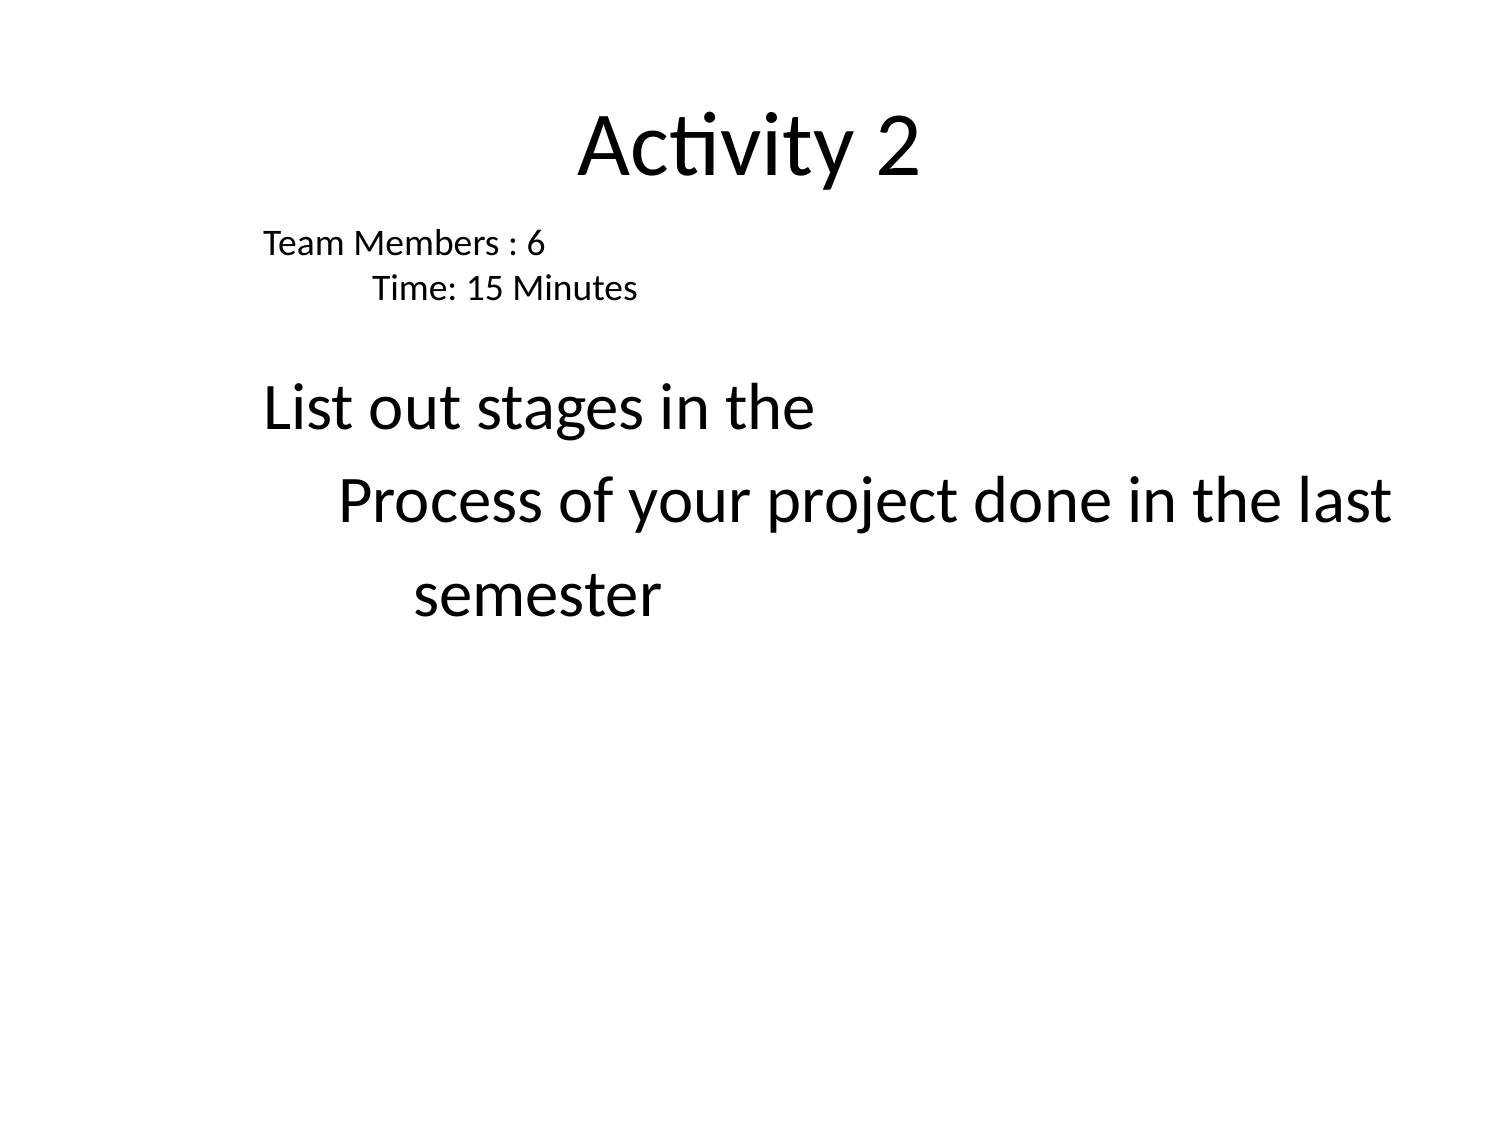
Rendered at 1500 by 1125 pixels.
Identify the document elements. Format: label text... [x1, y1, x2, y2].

title Activity 2 [75, 45, 1425, 233]
list List out stages in the Process of your project done in the last semester [98, 356, 1449, 708]
list Team Members : 6 Time: 15 Minutes [98, 210, 1449, 356]
